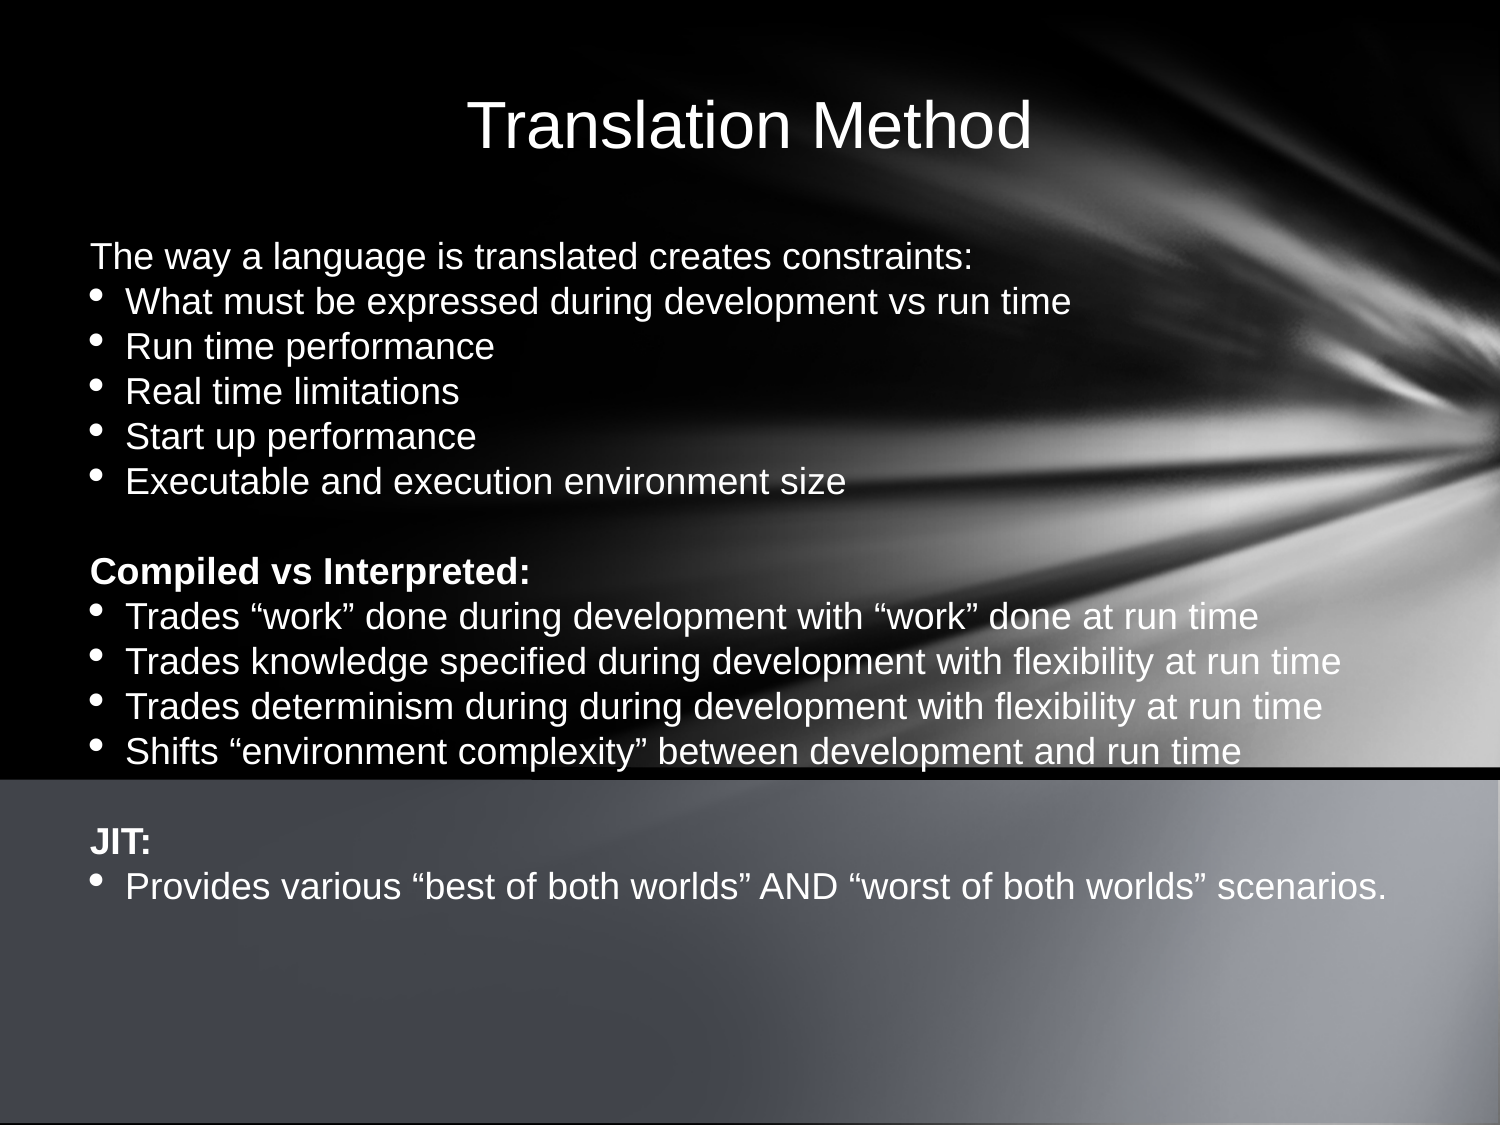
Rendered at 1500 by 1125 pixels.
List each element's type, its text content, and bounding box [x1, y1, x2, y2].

picture [0, 0, 1500, 767]
picture [0, 780, 1500, 1125]
text_box The way a language is translated creates constraints: What must be expressed during development vs run time Run time performance Real time limitations Start up performance Executable and execution environment size Compiled vs Interpreted: Trades “work” done during development with “work” done at run time Trades knowledge specified during development with flexibility at run time Trades determinism during during development with flexibility at run time Shifts “environment complexity” between development and run time JIT: Provides various “best of both worlds” AND “worst of both worlds” scenarios. [74, 224, 1462, 954]
text_box Translation Method [150, 75, 1350, 164]
